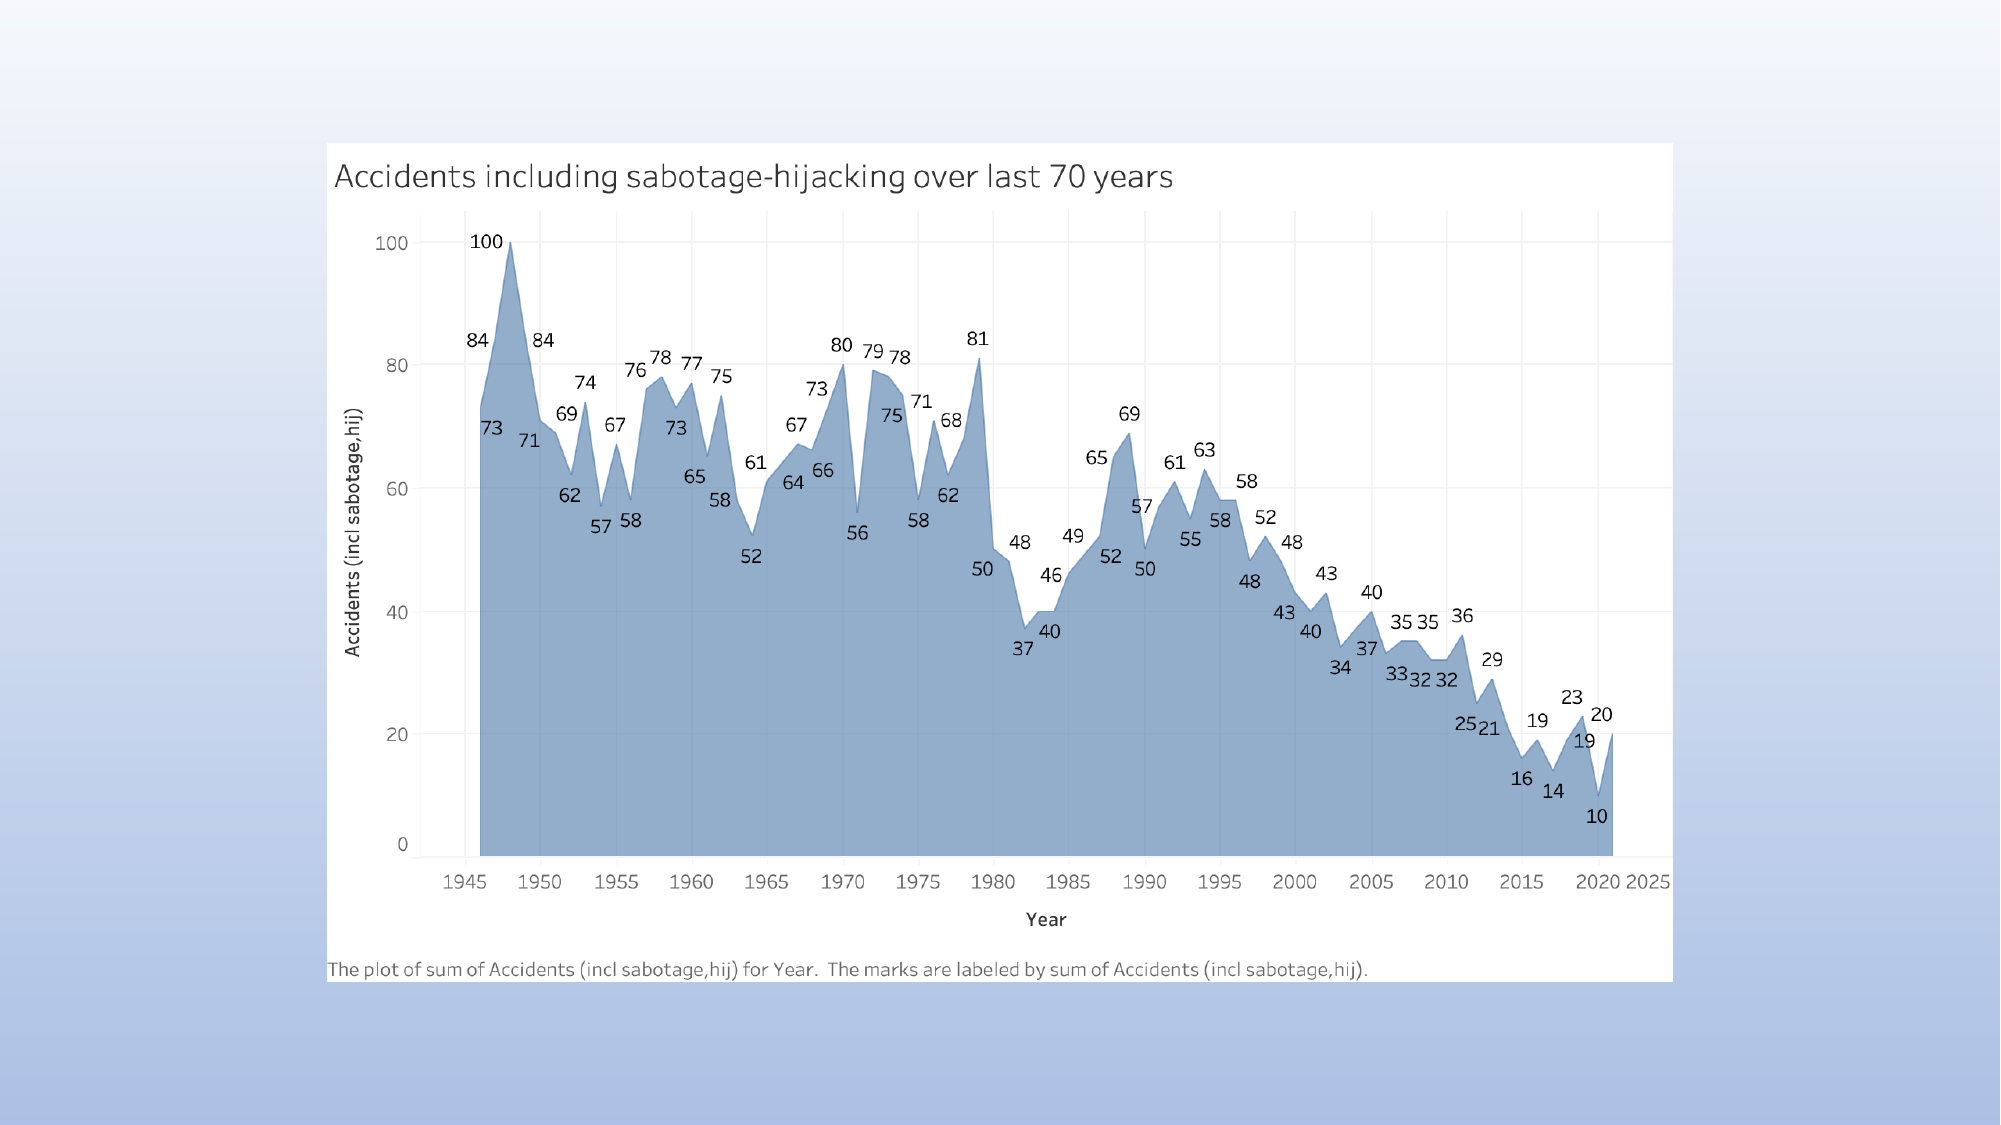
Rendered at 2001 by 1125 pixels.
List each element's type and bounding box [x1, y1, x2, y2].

picture [327, 143, 1673, 982]
